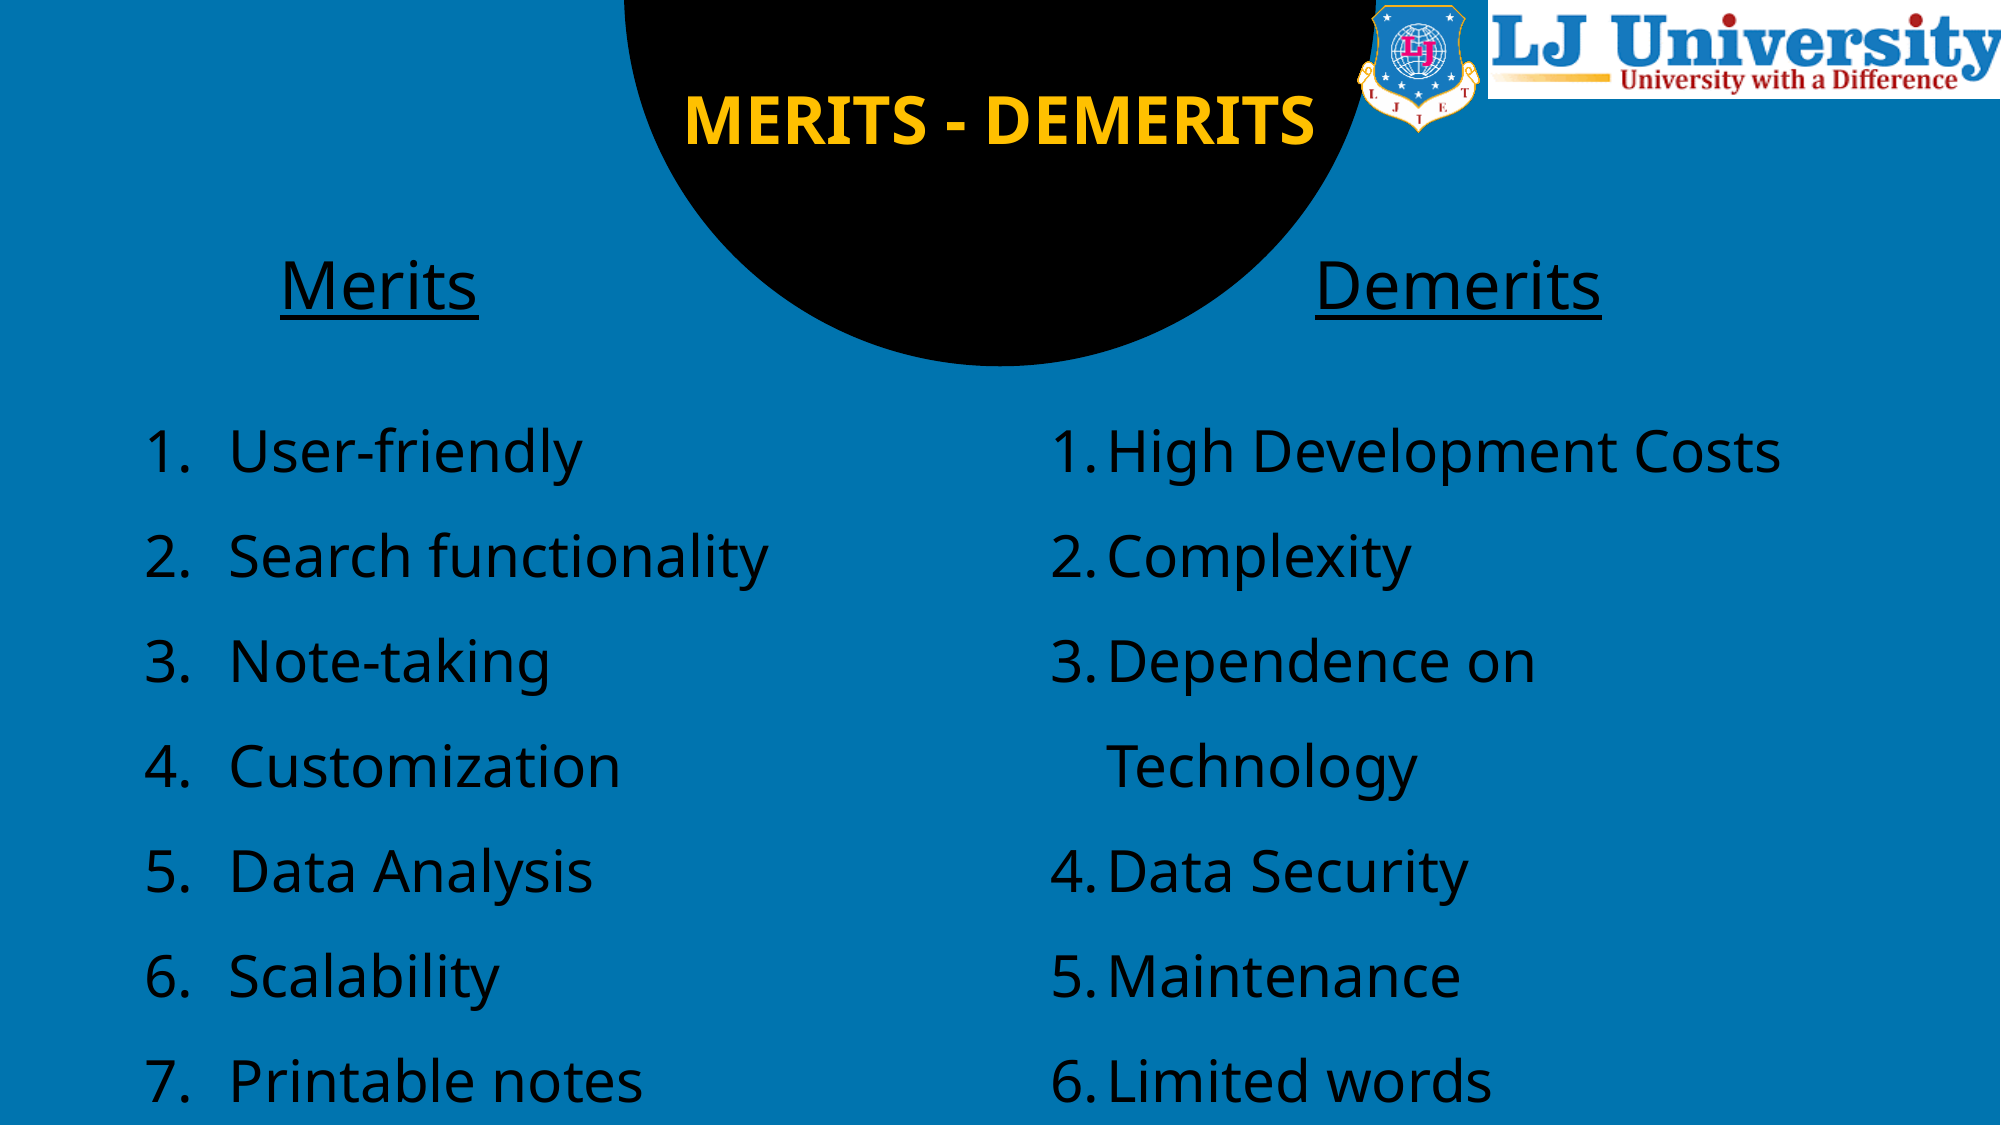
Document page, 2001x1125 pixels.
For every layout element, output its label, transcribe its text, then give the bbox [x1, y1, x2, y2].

text_box High Development Costs Complexity Dependence on Technology Data Security Maintenance Limited words No multimedia support [1035, 371, 1871, 1125]
picture [1489, 0, 2001, 98]
text_box Demerits [1300, 235, 1618, 331]
text_box User-friendly Search functionality Note-taking Customization Data Analysis Scalability Printable notes [129, 371, 924, 1122]
text_box Merits [265, 235, 494, 331]
picture [1357, 5, 1479, 132]
list MERITS - DEMERITS [667, 79, 1333, 168]
